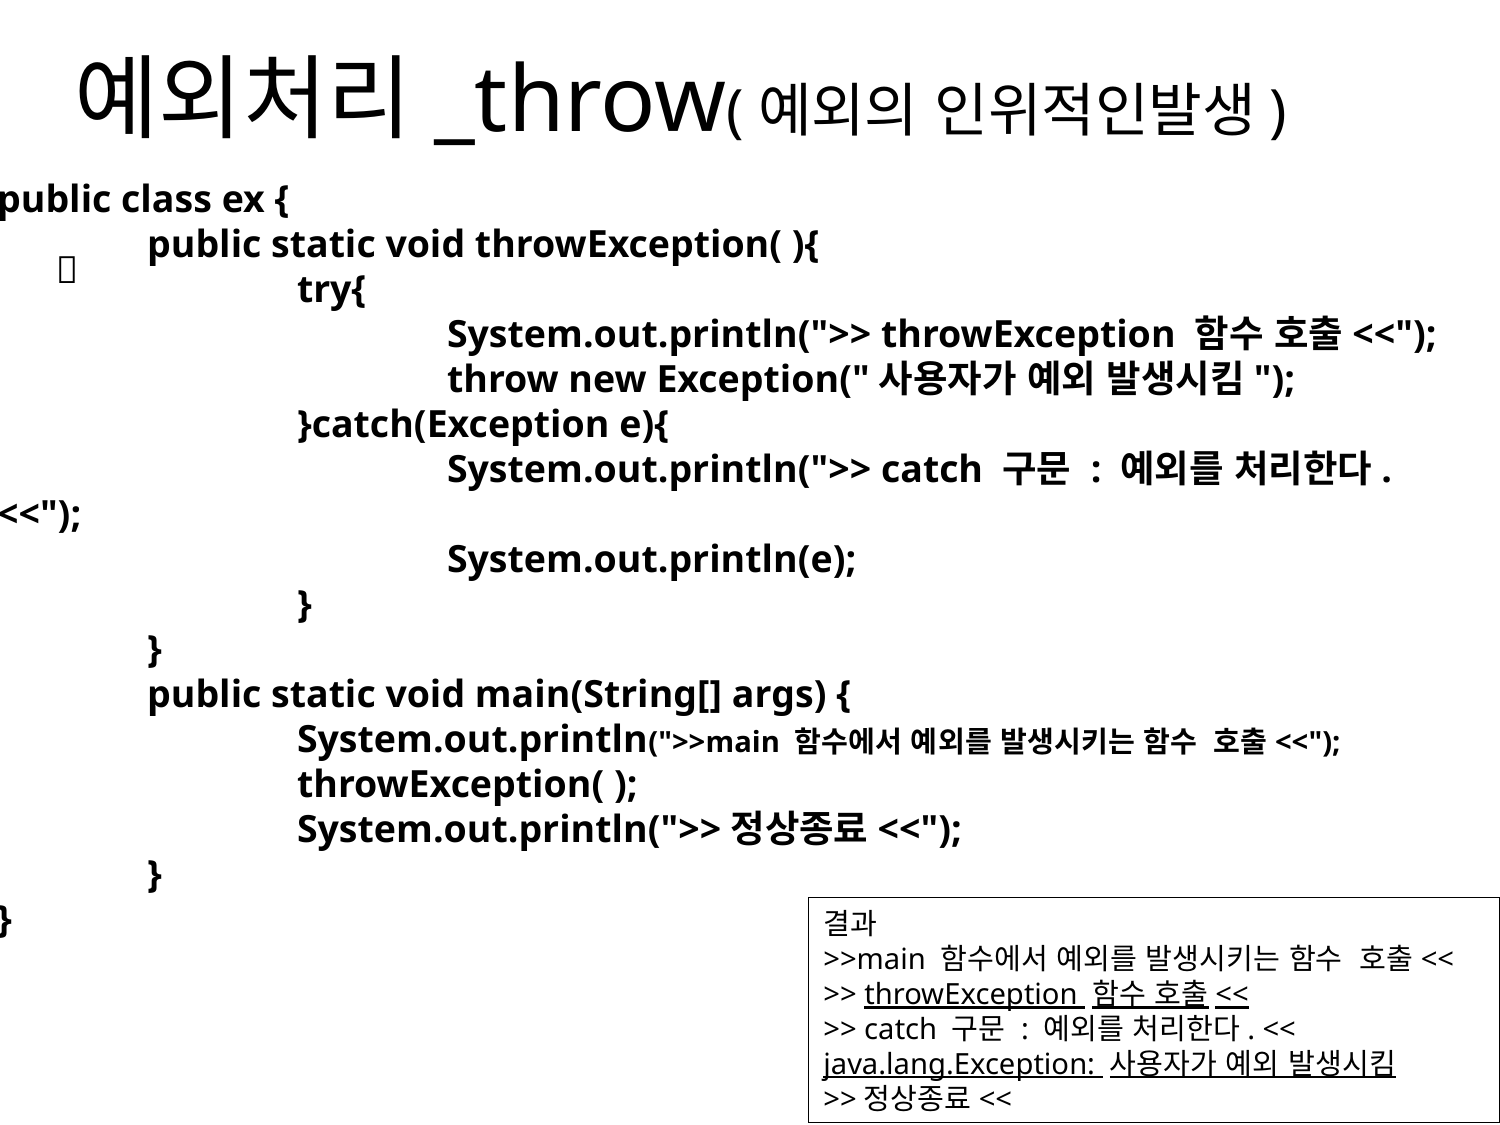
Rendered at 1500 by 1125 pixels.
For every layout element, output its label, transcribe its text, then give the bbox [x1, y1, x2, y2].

text_box public class ex { public static void throwException( ){ try{ System.out.println(">> throwException 함수 호출<<"); throw new Exception("사용자가 예외 발생시킴"); }catch(Exception e){ System.out.println(">> catch 구문 : 예외를 처리한다. <<"); System.out.println(e); } } public static void main(String[] args) { System.out.println(">>main 함수에서 예외를 발생시키는 함수 호출<<"); throwException( ); System.out.println(">>정상종료<<"); } } [0, 168, 1500, 948]
title 예외처리_throw(예외의 인위적인발생) [11, 31, 1459, 159]
text_box 결과 >>main 함수에서 예외를 발생시키는 함수 호출<< >> throwException 함수 호출<< >> catch 구문 : 예외를 처리한다. << java.lang.Exception: 사용자가 예외 발생시킴 >>정상종료<< [808, 897, 1500, 1123]
